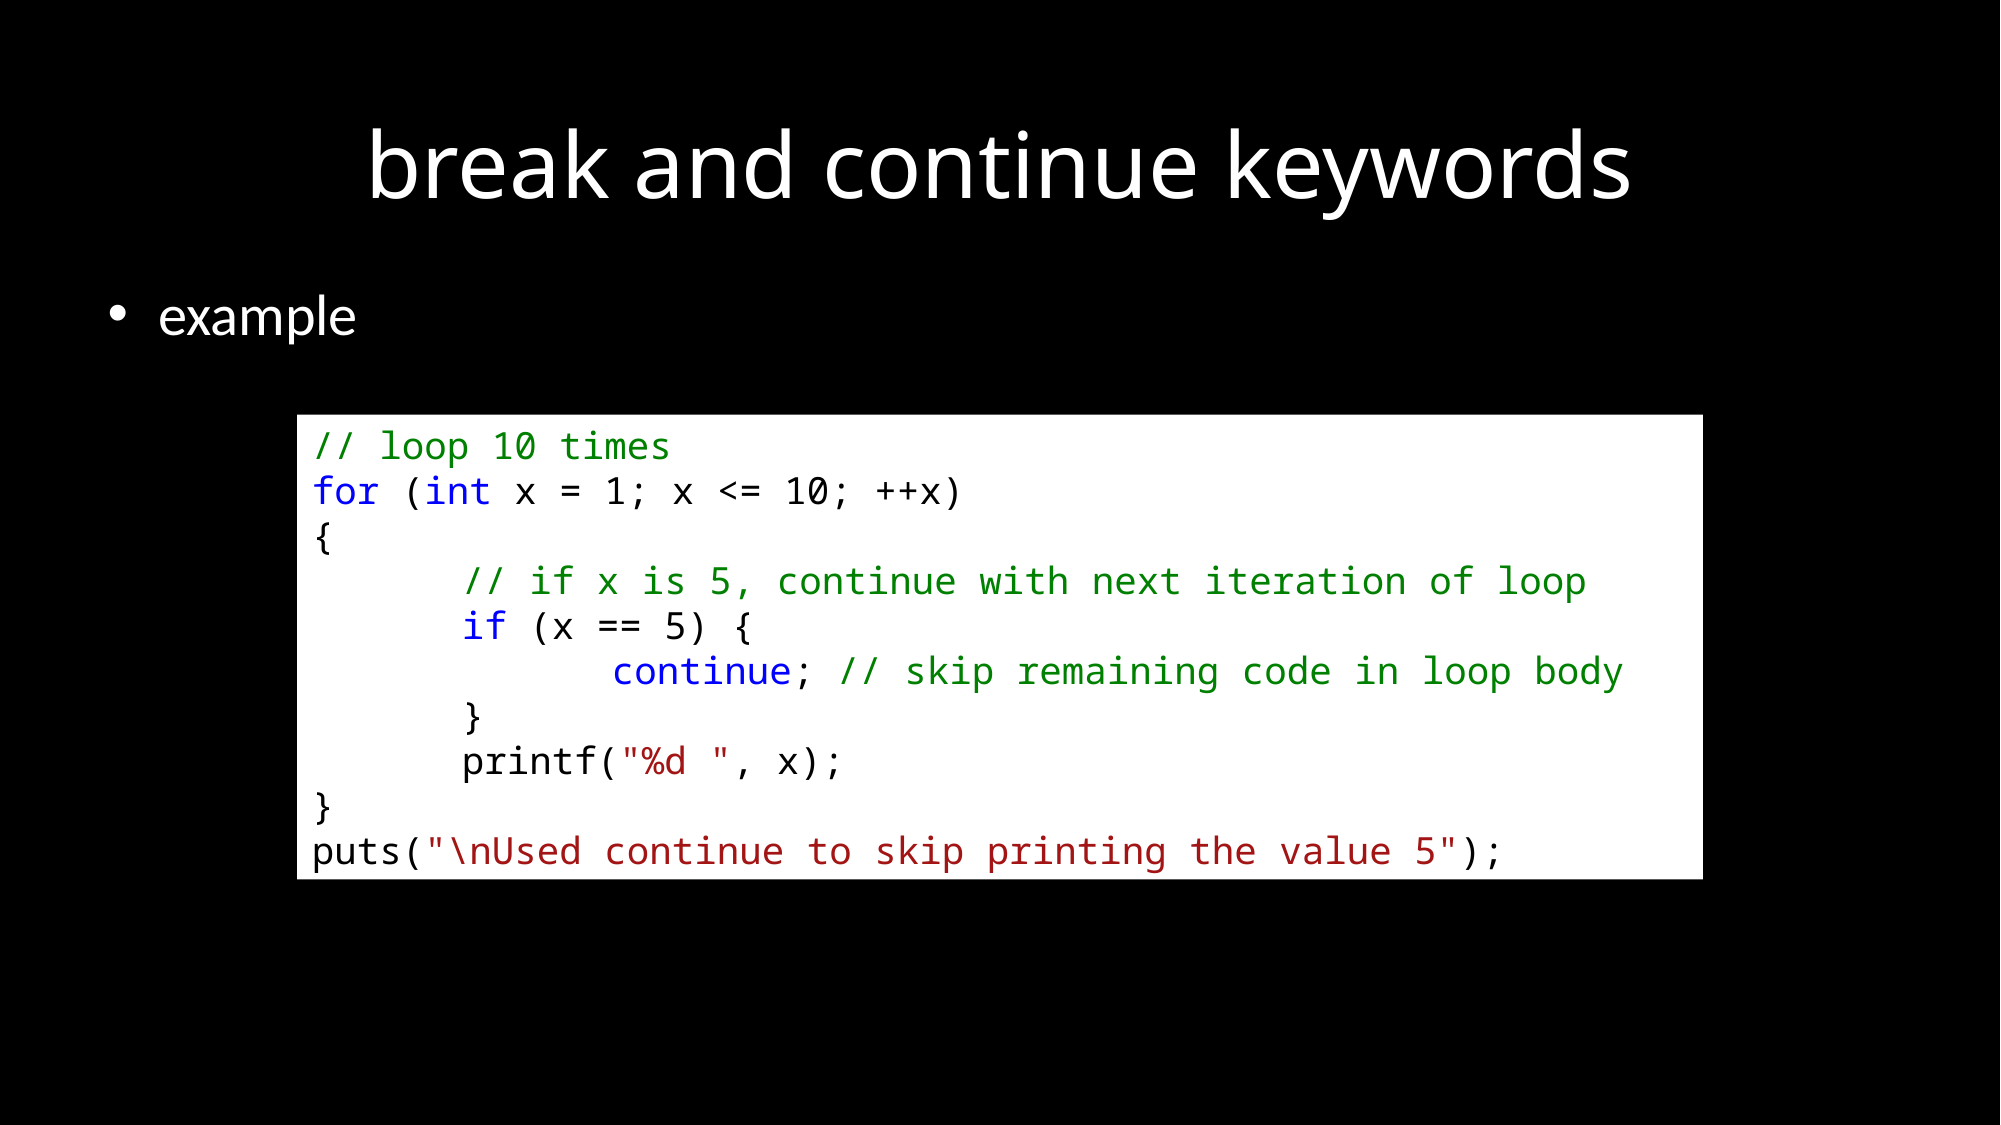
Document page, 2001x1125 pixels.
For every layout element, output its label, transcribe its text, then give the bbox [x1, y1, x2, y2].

title break and continue keywords [137, 59, 1863, 278]
text_box // loop 10 times for (int x = 1; x <= 10; ++x) { // if x is 5, continue with next iteration of loop if (x == 5) { continue; // skip remaining code in loop body } printf("%d ", x); } puts("\nUsed continue to skip printing the value 5"); [297, 414, 1703, 880]
